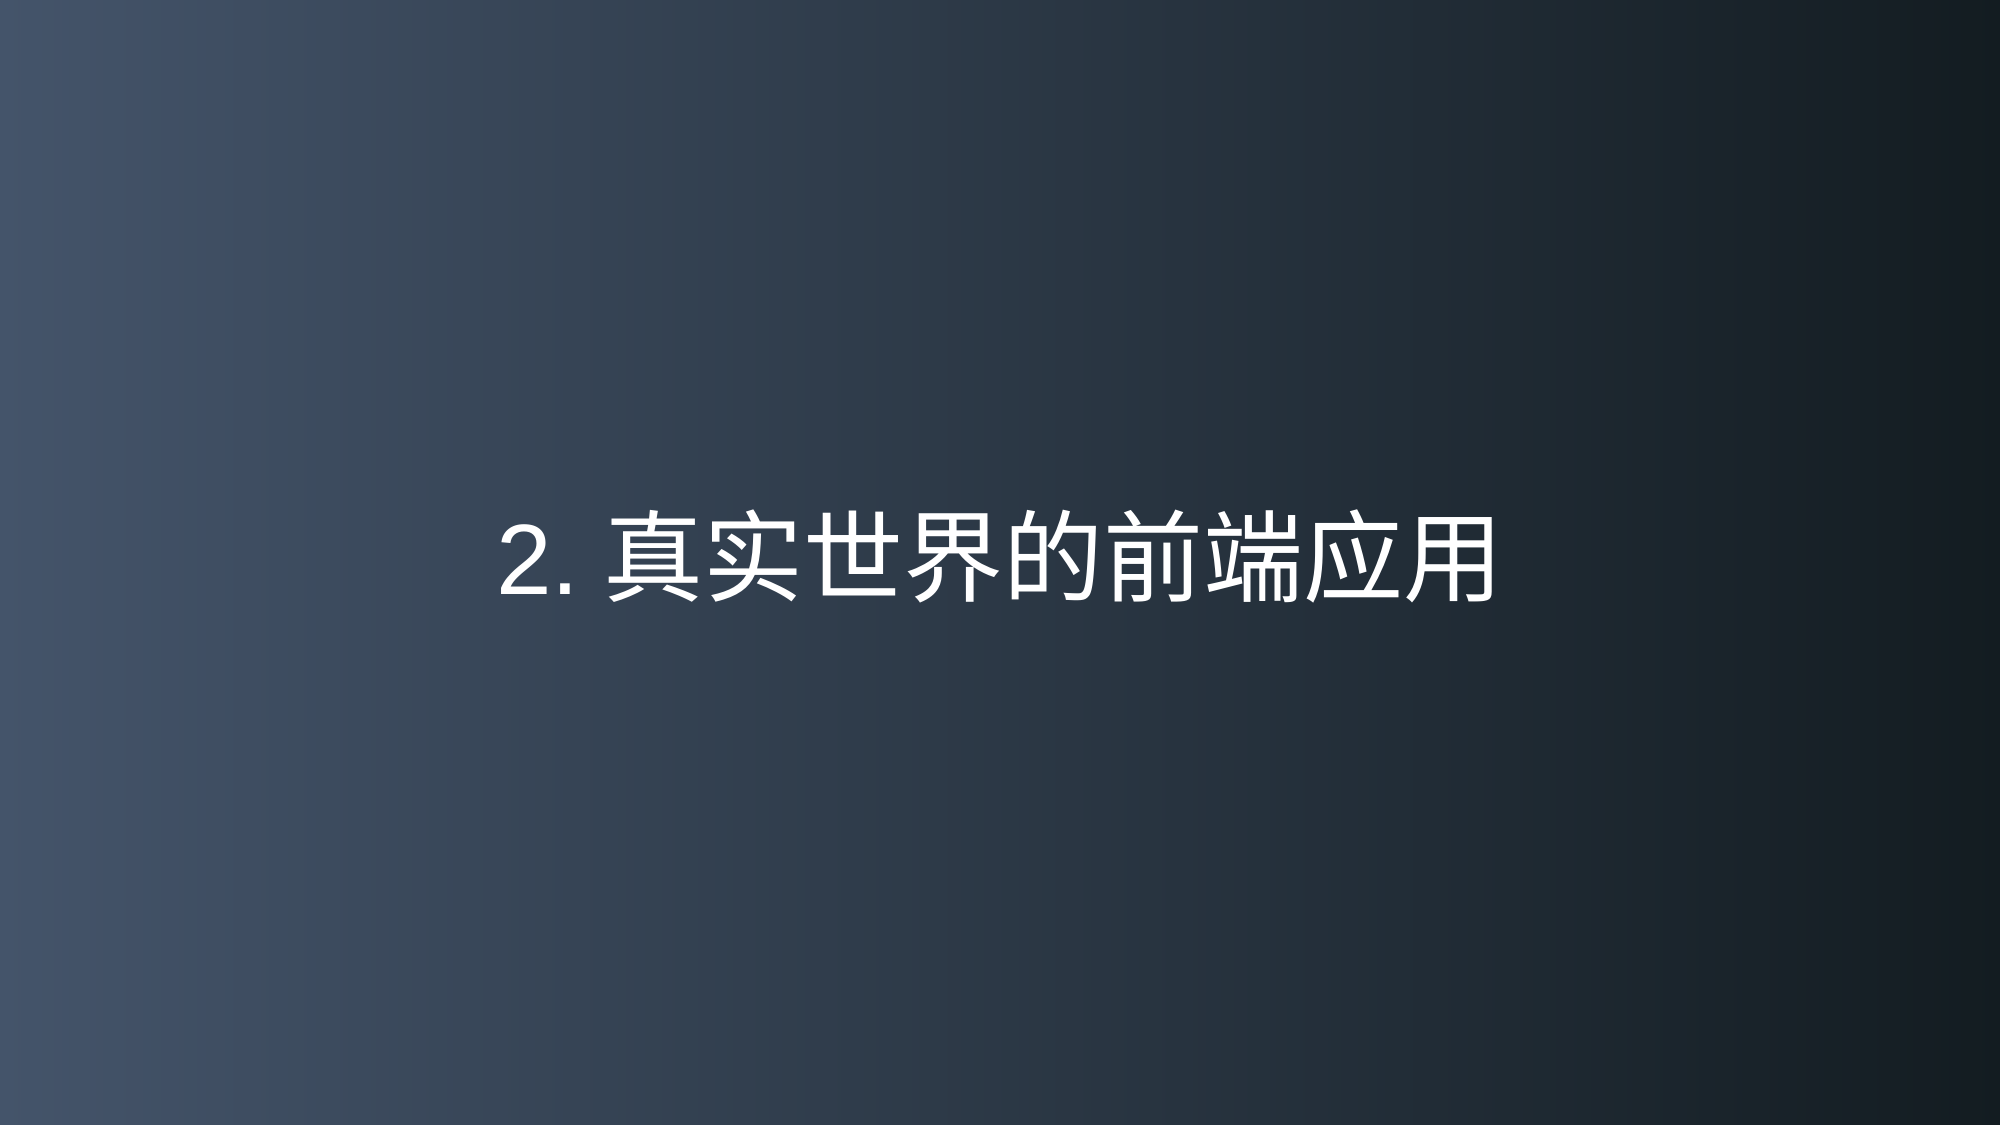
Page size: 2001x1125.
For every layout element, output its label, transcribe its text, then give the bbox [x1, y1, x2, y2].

title 2.真实世界的前端应用 [137, 453, 1863, 672]
